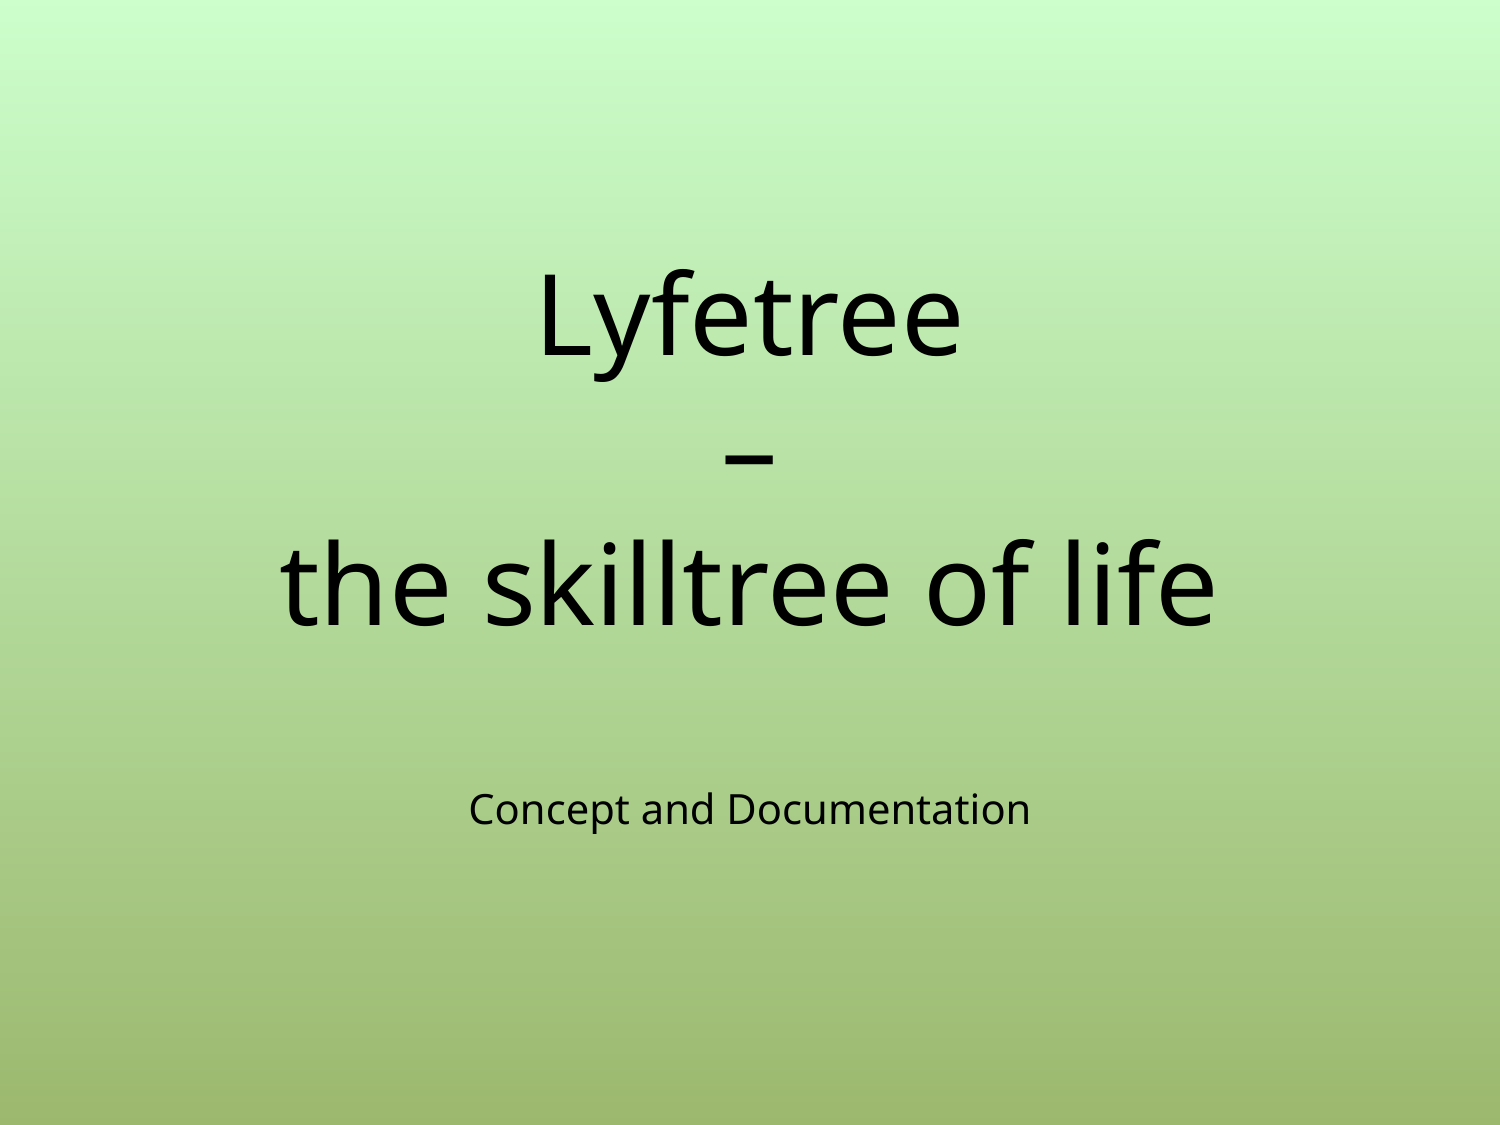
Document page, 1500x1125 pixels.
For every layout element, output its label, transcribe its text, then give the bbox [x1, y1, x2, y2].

title Lyfetree – the skilltree of life Concept and Documentation [75, 45, 1425, 1032]
